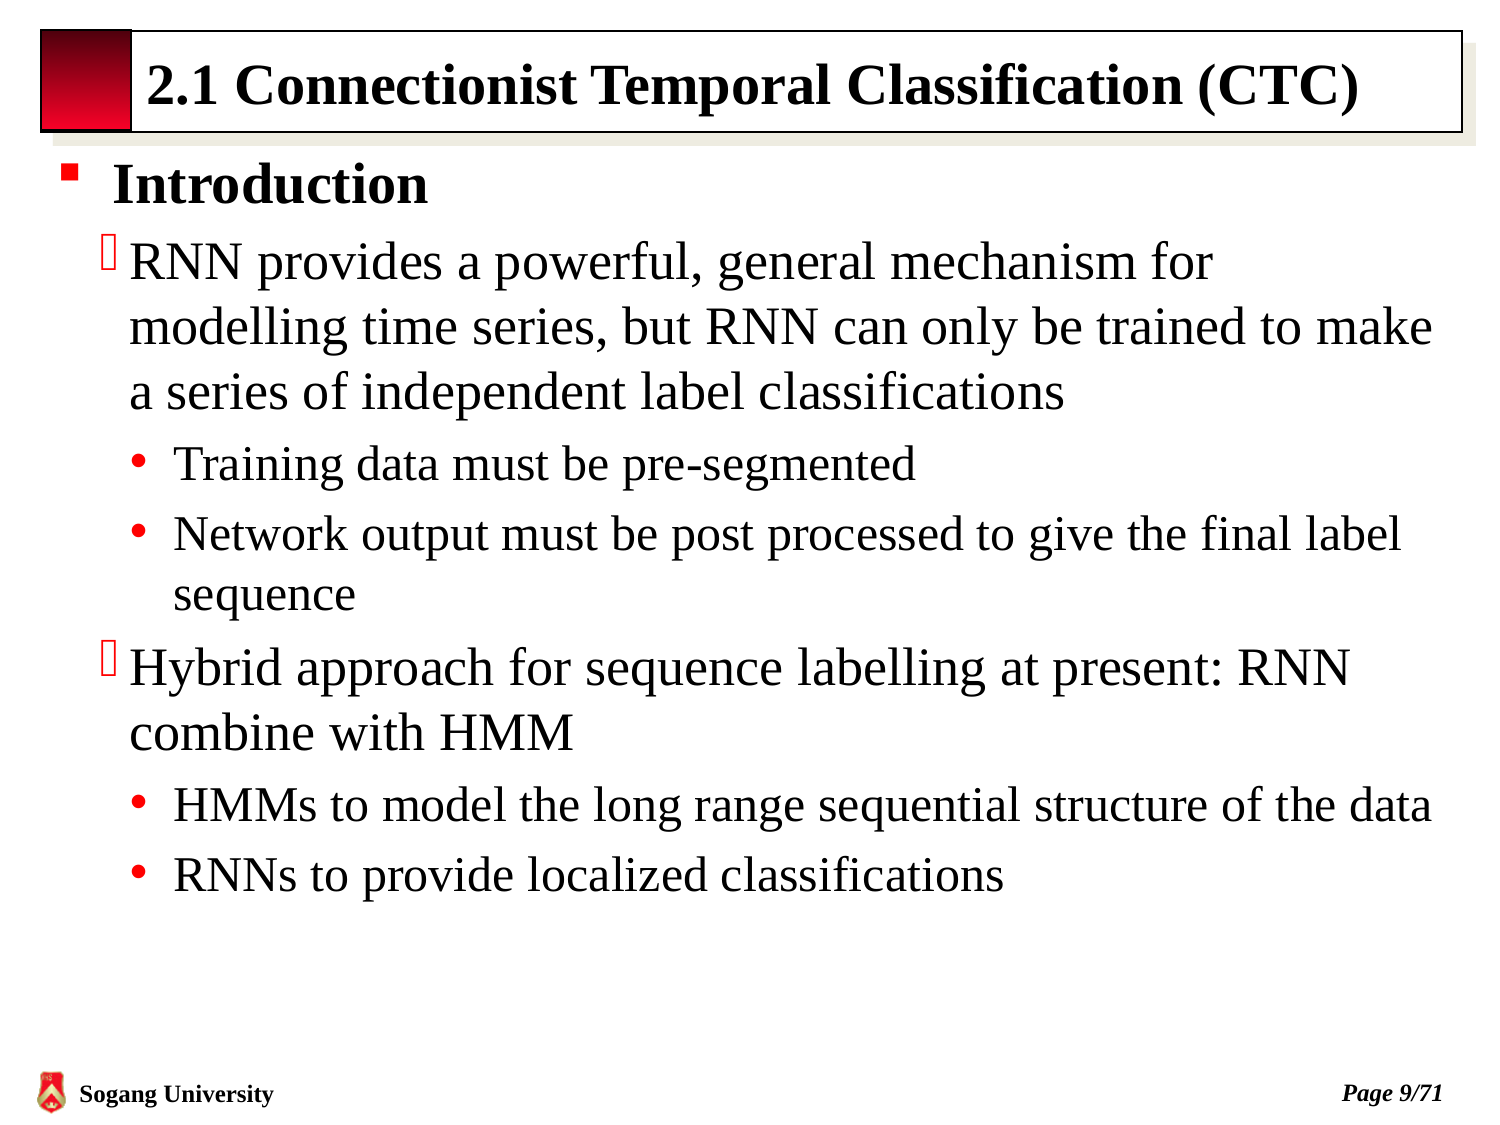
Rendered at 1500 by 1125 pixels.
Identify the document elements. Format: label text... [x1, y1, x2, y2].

slide_number Page 8/71 [1253, 1069, 1459, 1125]
picture [35, 1066, 70, 1117]
list Introduction RNN provides a powerful, general mechanism for modelling time series, but RNN can only be trained to make a series of independent label classifications Training data must be pre-segmented Network output must be post processed to give the final label sequence Hybrid approach for sequence labelling at present: RNN combine with HMM HMMs to model the long range sequential structure of the data RNNs to provide localized classifications [41, 137, 1459, 1052]
title 2.1 Connectionist Temporal Classification (CTC) [131, 32, 1462, 131]
